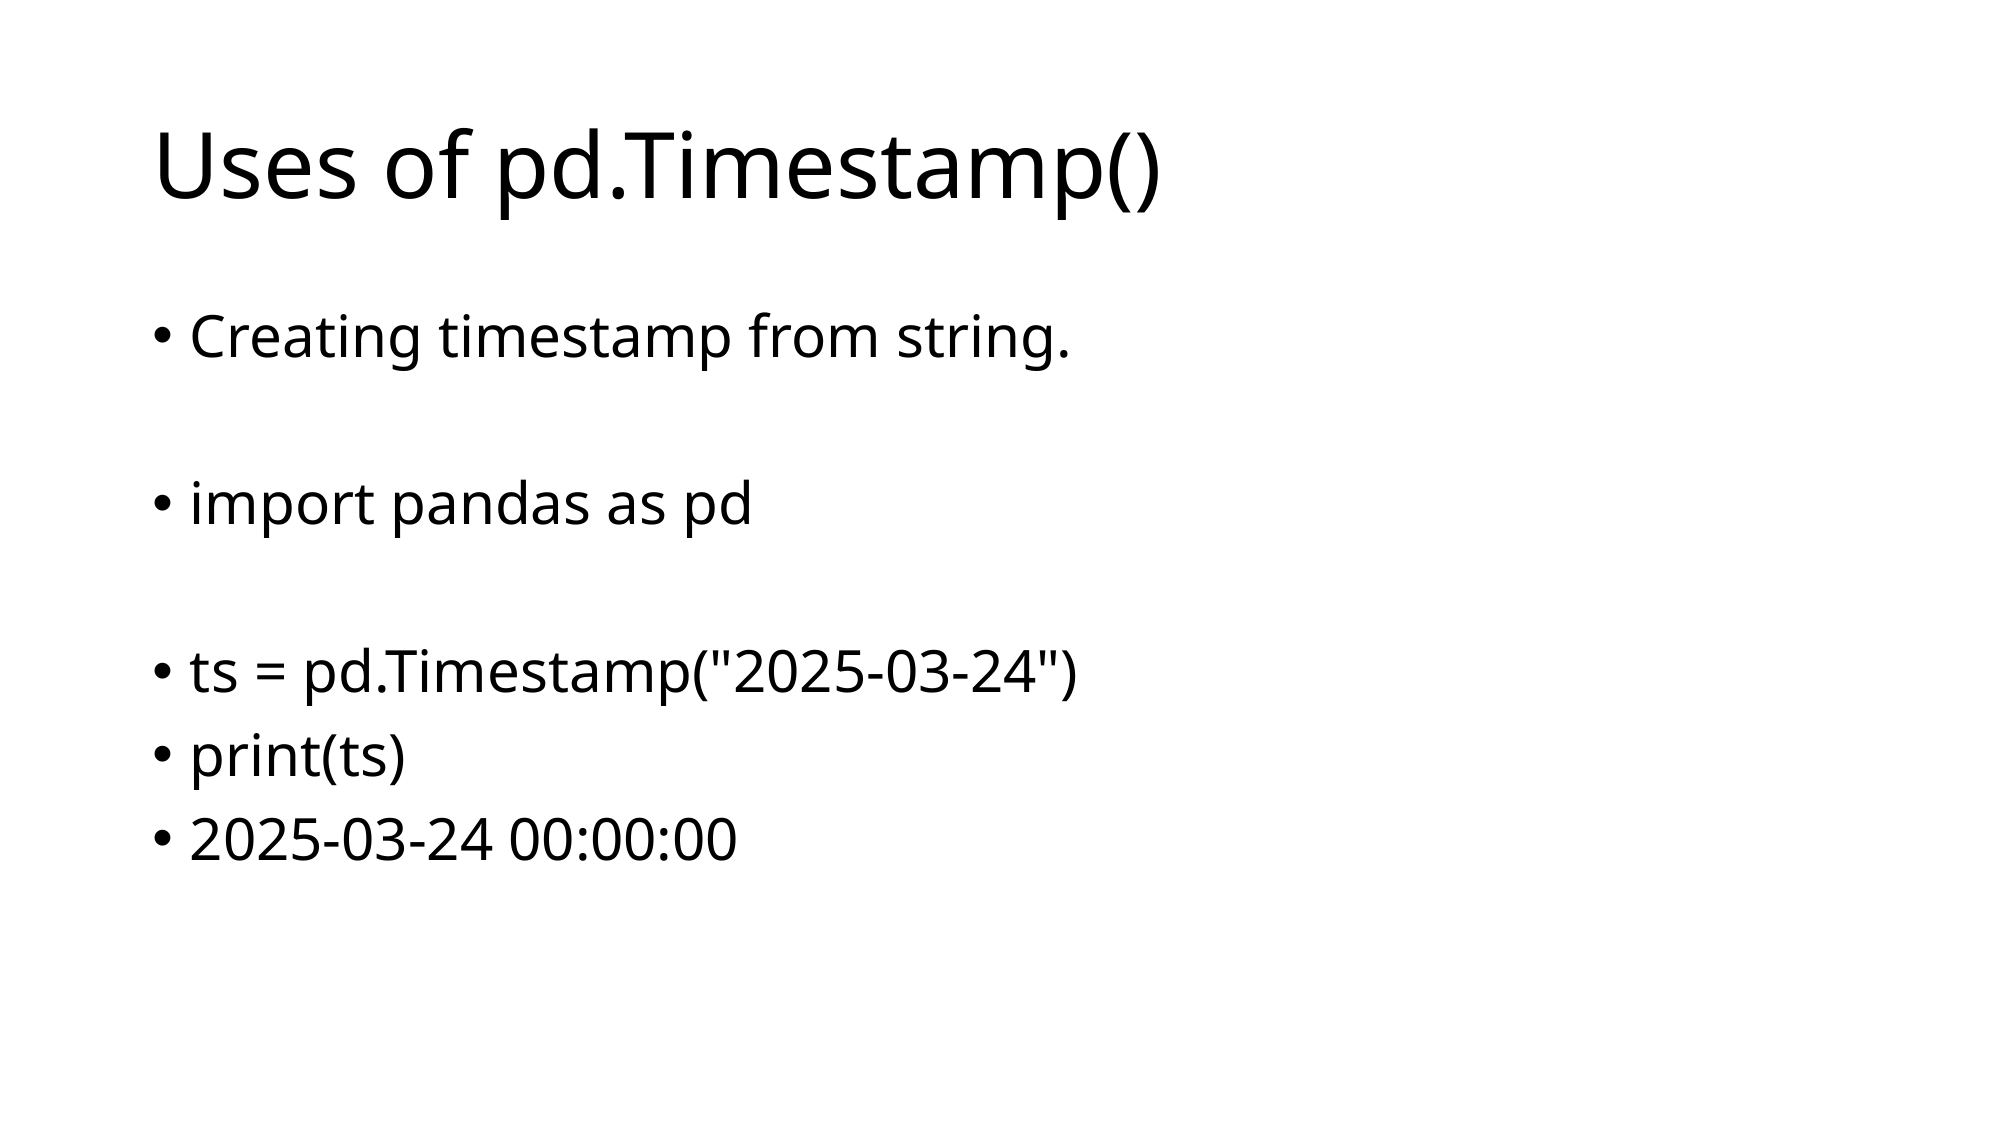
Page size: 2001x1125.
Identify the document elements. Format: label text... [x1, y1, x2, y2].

list Creating timestamp from string. import pandas as pd ts = pd.Timestamp("2025-03-24") print(ts) 2025-03-24 00:00:00 [137, 299, 1863, 1014]
title Uses of pd.Timestamp() [137, 59, 1863, 278]
